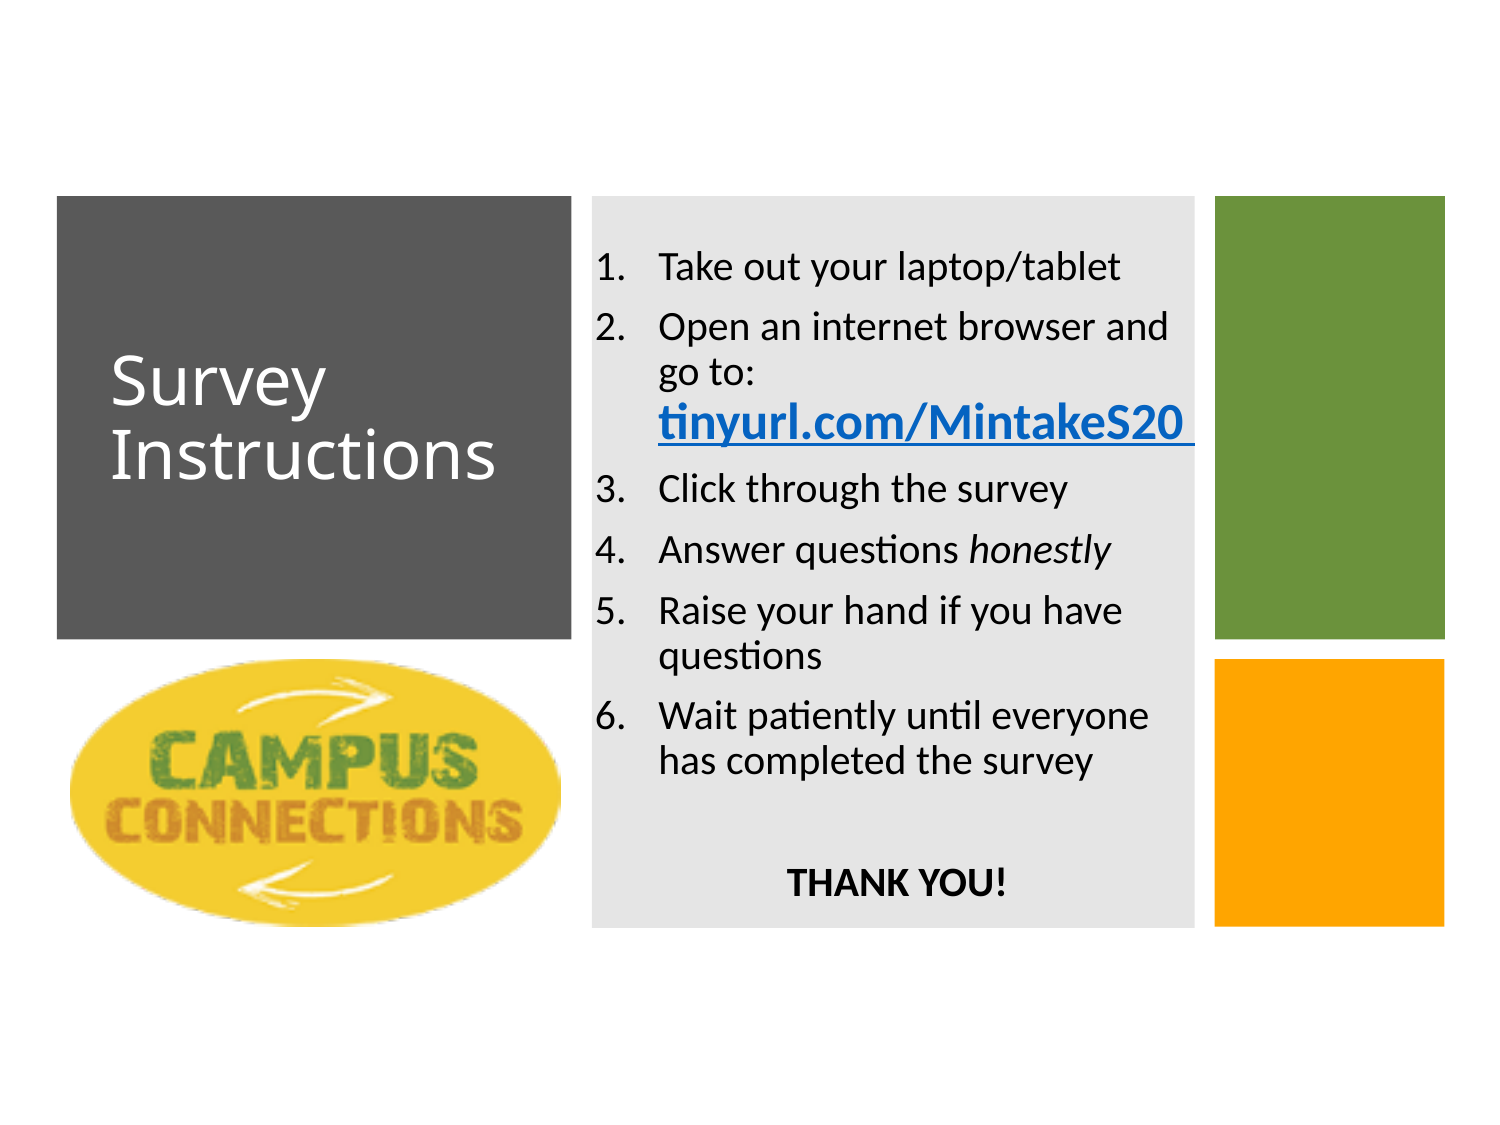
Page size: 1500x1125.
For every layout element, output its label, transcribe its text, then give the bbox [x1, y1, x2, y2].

text_box [1214, 195, 1446, 640]
text_box [56, 195, 572, 640]
title Survey Instructions [95, 234, 538, 606]
picture [70, 659, 561, 927]
text_box [1214, 658, 1446, 928]
list Take out your laptop/tablet Open an internet browser and go to: tinyurl.com/MintakeS20 Click through the survey Answer questions honestly Raise your hand if you have questions Wait patiently until everyone has completed the survey THANK YOU! [580, 223, 1215, 927]
text_box [591, 195, 1196, 223]
